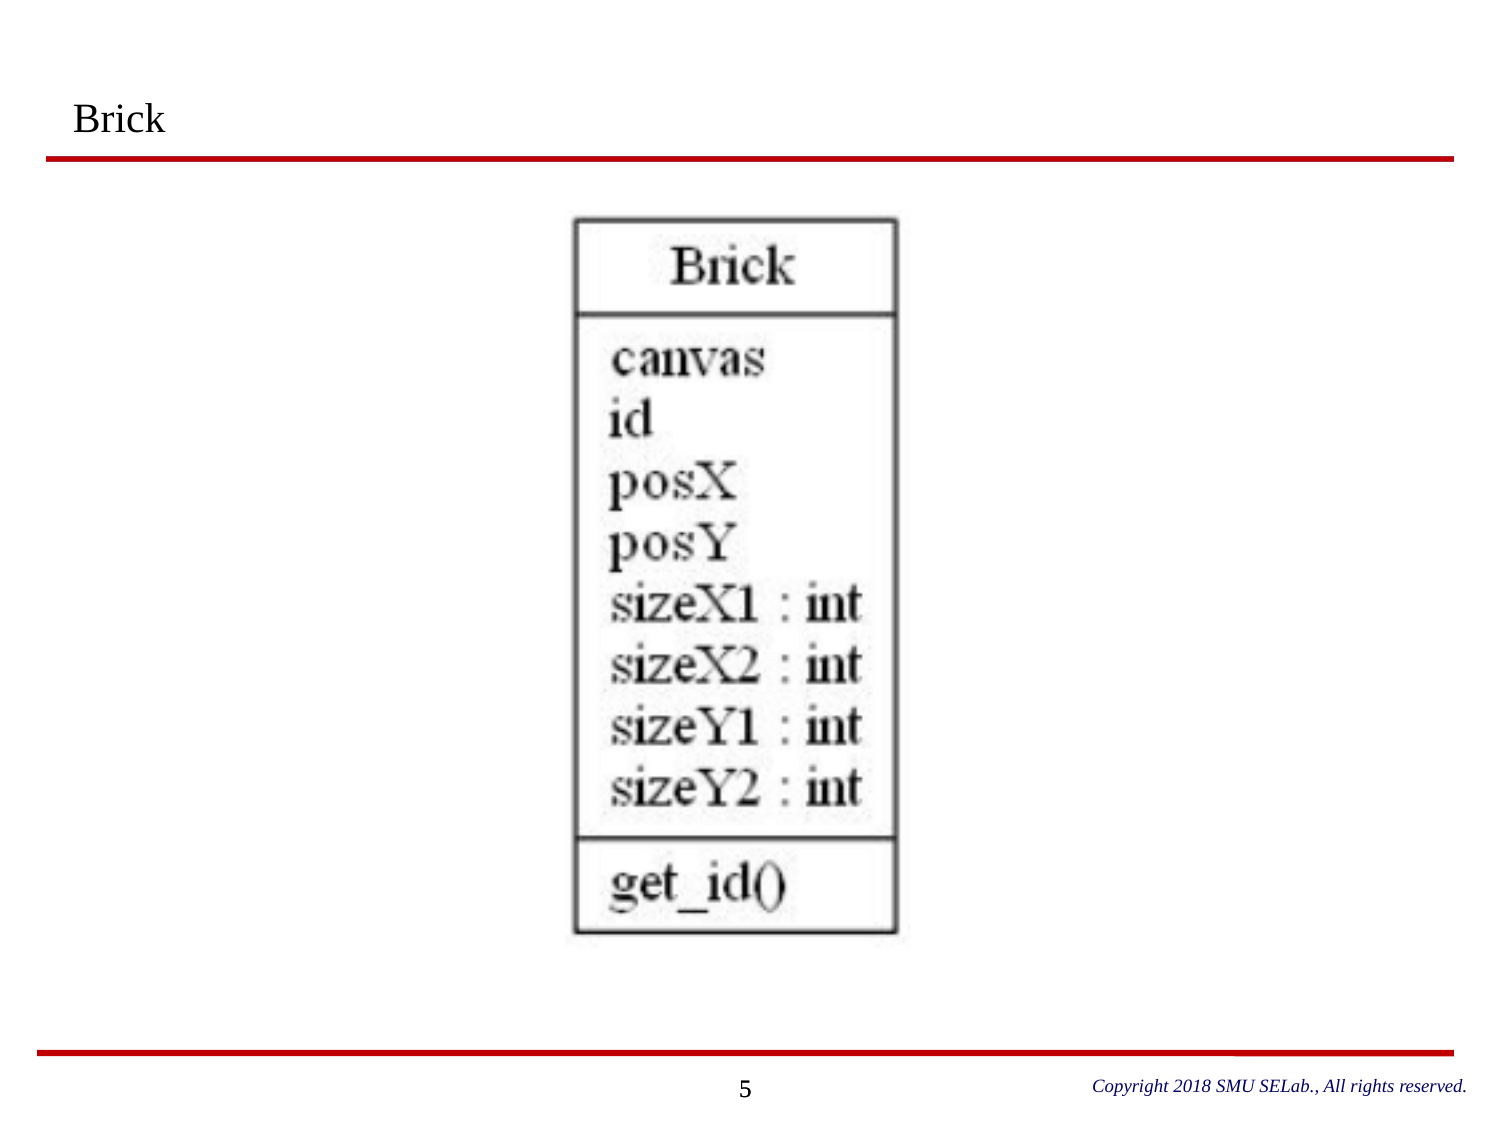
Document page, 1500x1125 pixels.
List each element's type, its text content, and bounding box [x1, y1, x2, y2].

footer Copyright 2018 SMU SELab., All rights reserved. [1007, 1060, 1468, 1110]
title Brick [57, 73, 1191, 149]
picture [564, 203, 911, 952]
